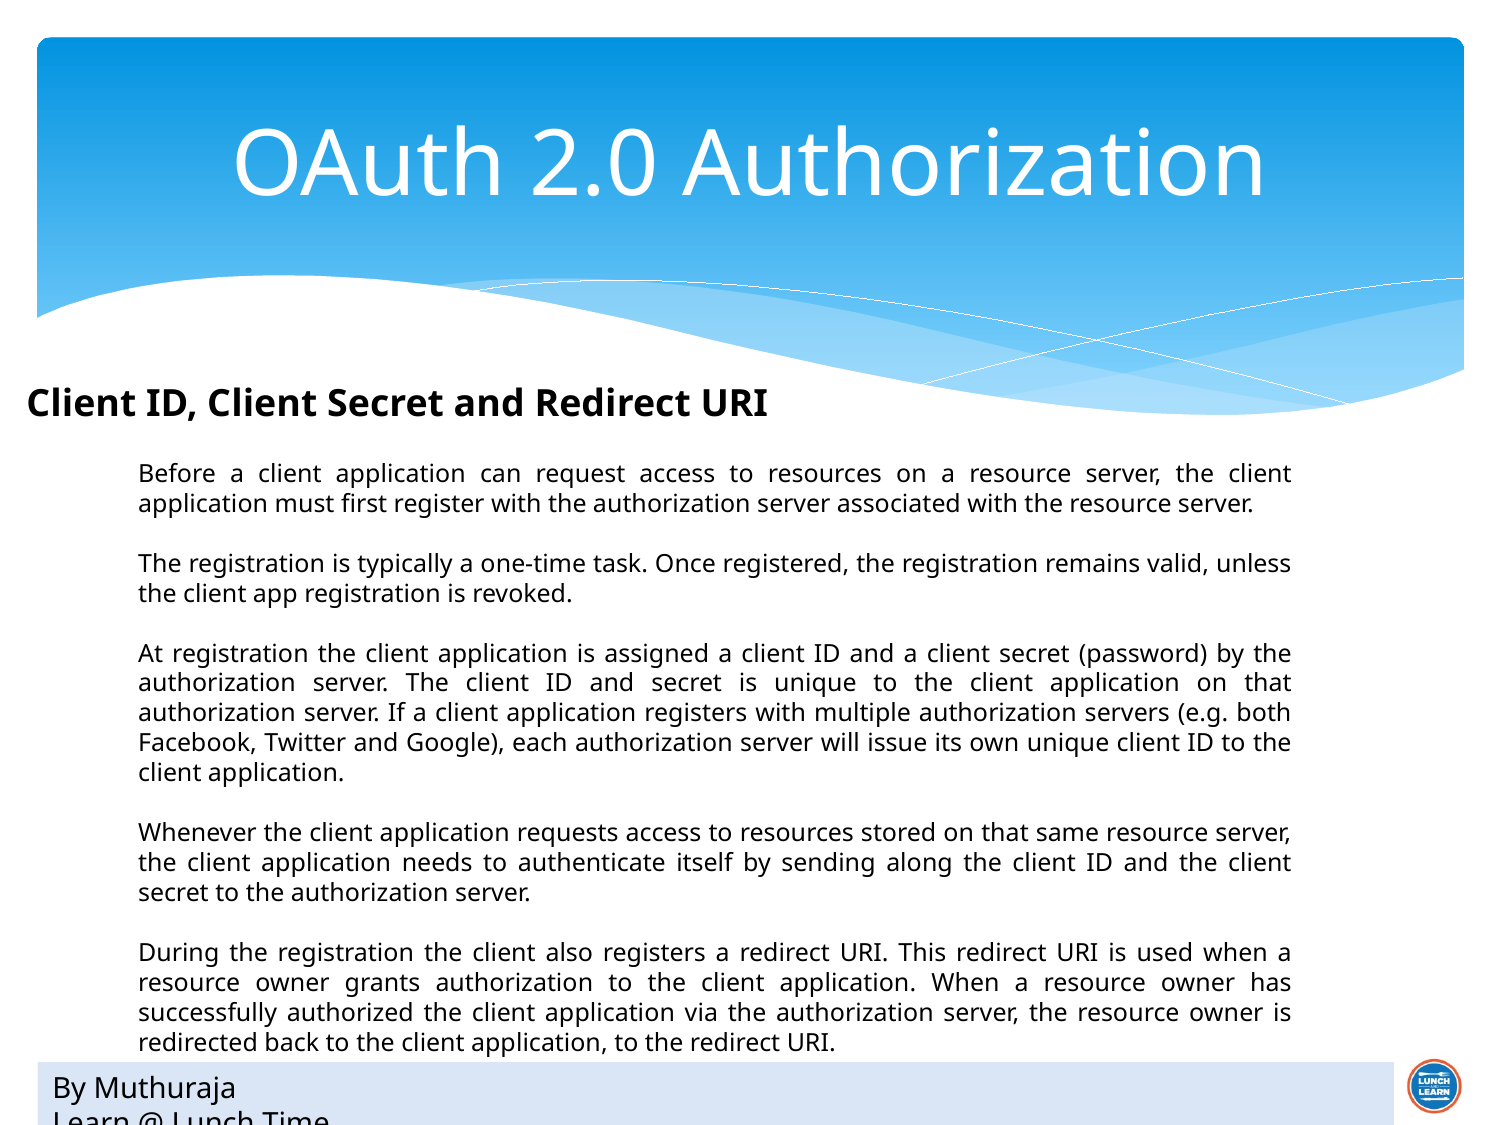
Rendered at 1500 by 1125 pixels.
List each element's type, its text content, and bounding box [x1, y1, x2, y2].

text_box Before a client application can request access to resources on a resource server, the client application must first register with the authorization server associated with the resource server. The registration is typically a one-time task. Once registered, the registration remains valid, unless the client app registration is revoked. At registration the client application is assigned a client ID and a client secret (password) by the authorization server. The client ID and secret is unique to the client application on that authorization server. If a client application registers with multiple authorization servers (e.g. both Facebook, Twitter and Google), each authorization server will issue its own unique client ID to the client application. Whenever the client application requests access to resources stored on that same resource server, the client application needs to authenticate itself by sending along the client ID and the client secret to the authorization server. During the registration the client also registers a redirect URI. This redirect URI is used when a resource owner grants authorization to the client application. When a resource owner has successfully authorized the client application via the authorization server, the resource owner is redirected back to the client application, to the redirect URI. [123, 450, 1309, 1094]
text_box Client ID, Client Secret and Redirect URI [11, 371, 784, 432]
text_box By Muthuraja Learn @ Lunch Time [37, 1062, 1388, 1125]
title OAuth 2.0 Authorization [75, 55, 1425, 261]
picture [1393, 1052, 1470, 1125]
